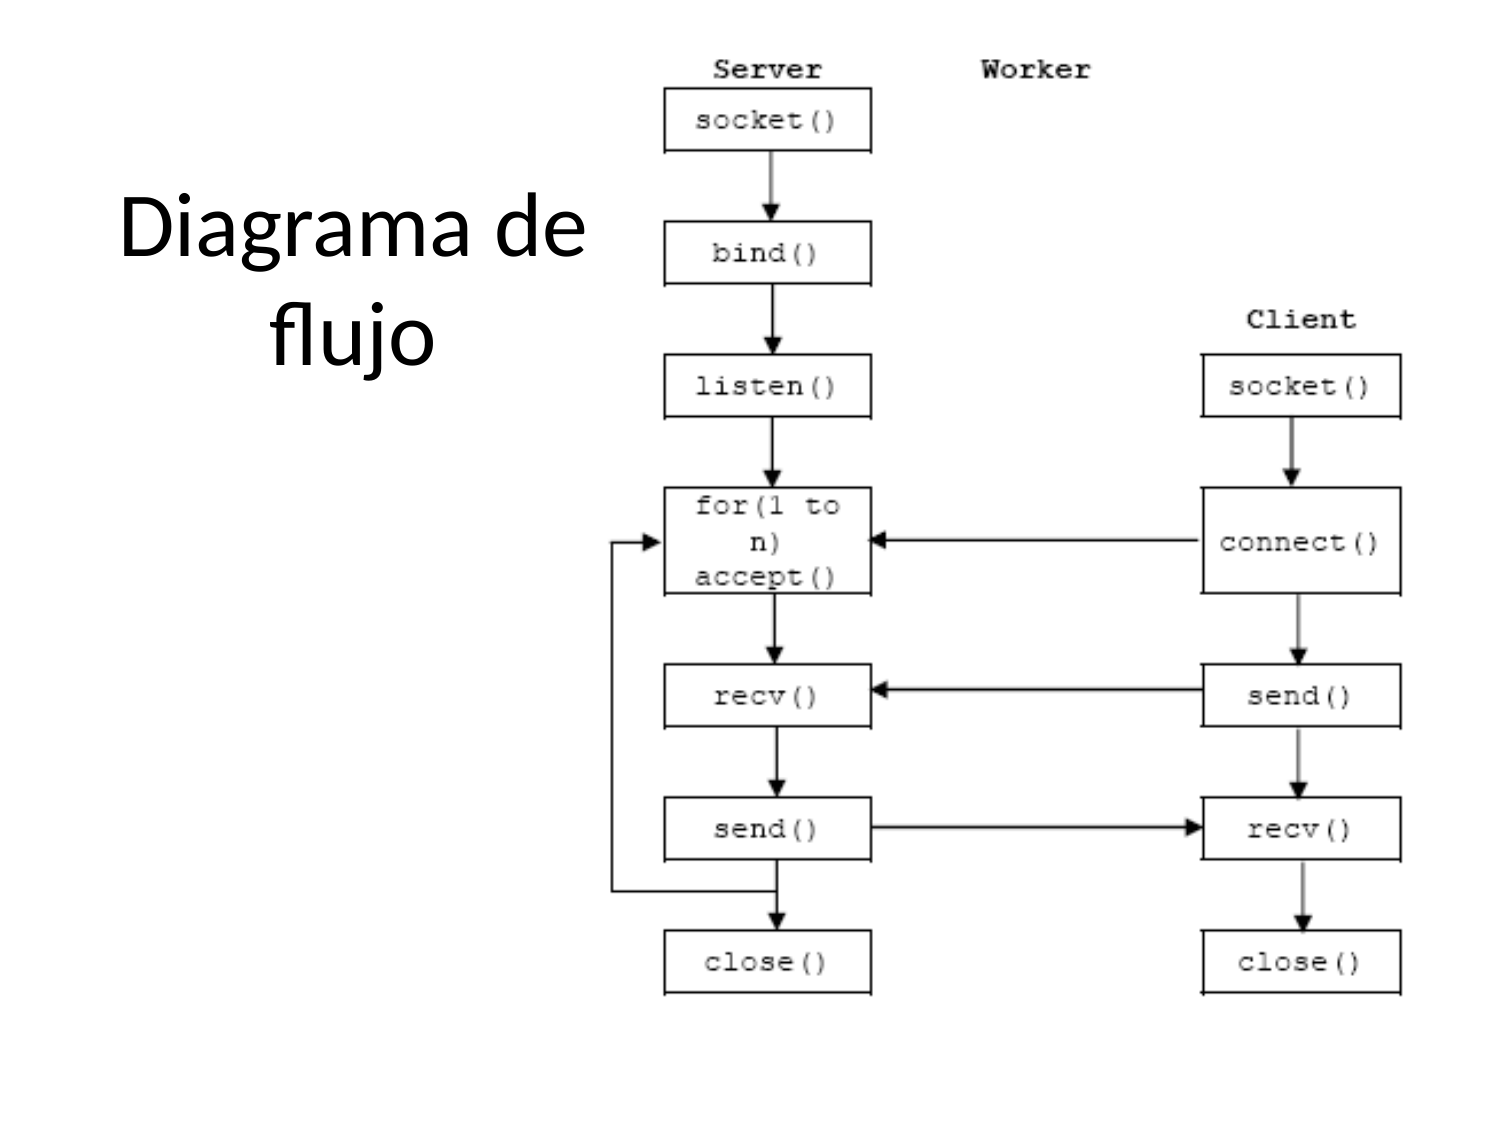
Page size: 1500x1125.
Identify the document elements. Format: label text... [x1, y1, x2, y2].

title Diagrama de flujo [75, 45, 556, 504]
picture [560, 42, 1446, 1024]
